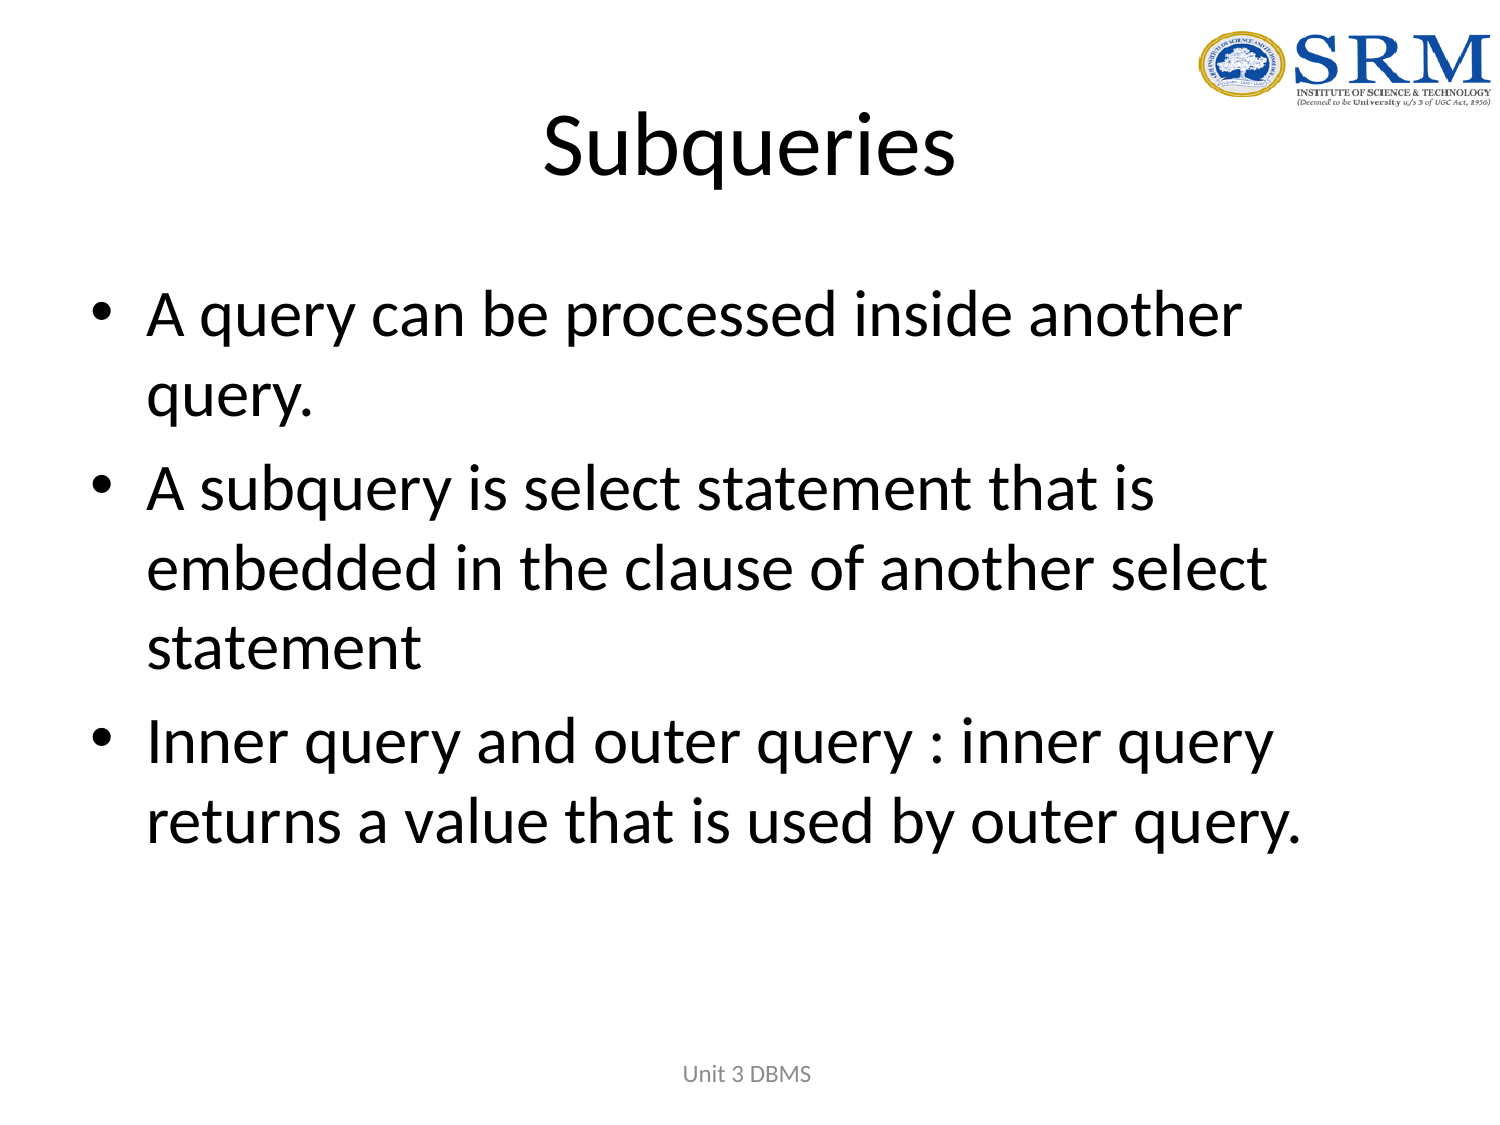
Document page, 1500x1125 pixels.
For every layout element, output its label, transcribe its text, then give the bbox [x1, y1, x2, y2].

picture [1187, 0, 1500, 136]
title Subqueries [75, 45, 1425, 233]
footer Unit 3 DBMS [512, 1042, 988, 1103]
list A query can be processed inside another query. A subquery is select statement that is embedded in the clause of another select statement Inner query and outer query : inner query returns a value that is used by outer query. [75, 262, 1425, 1005]
